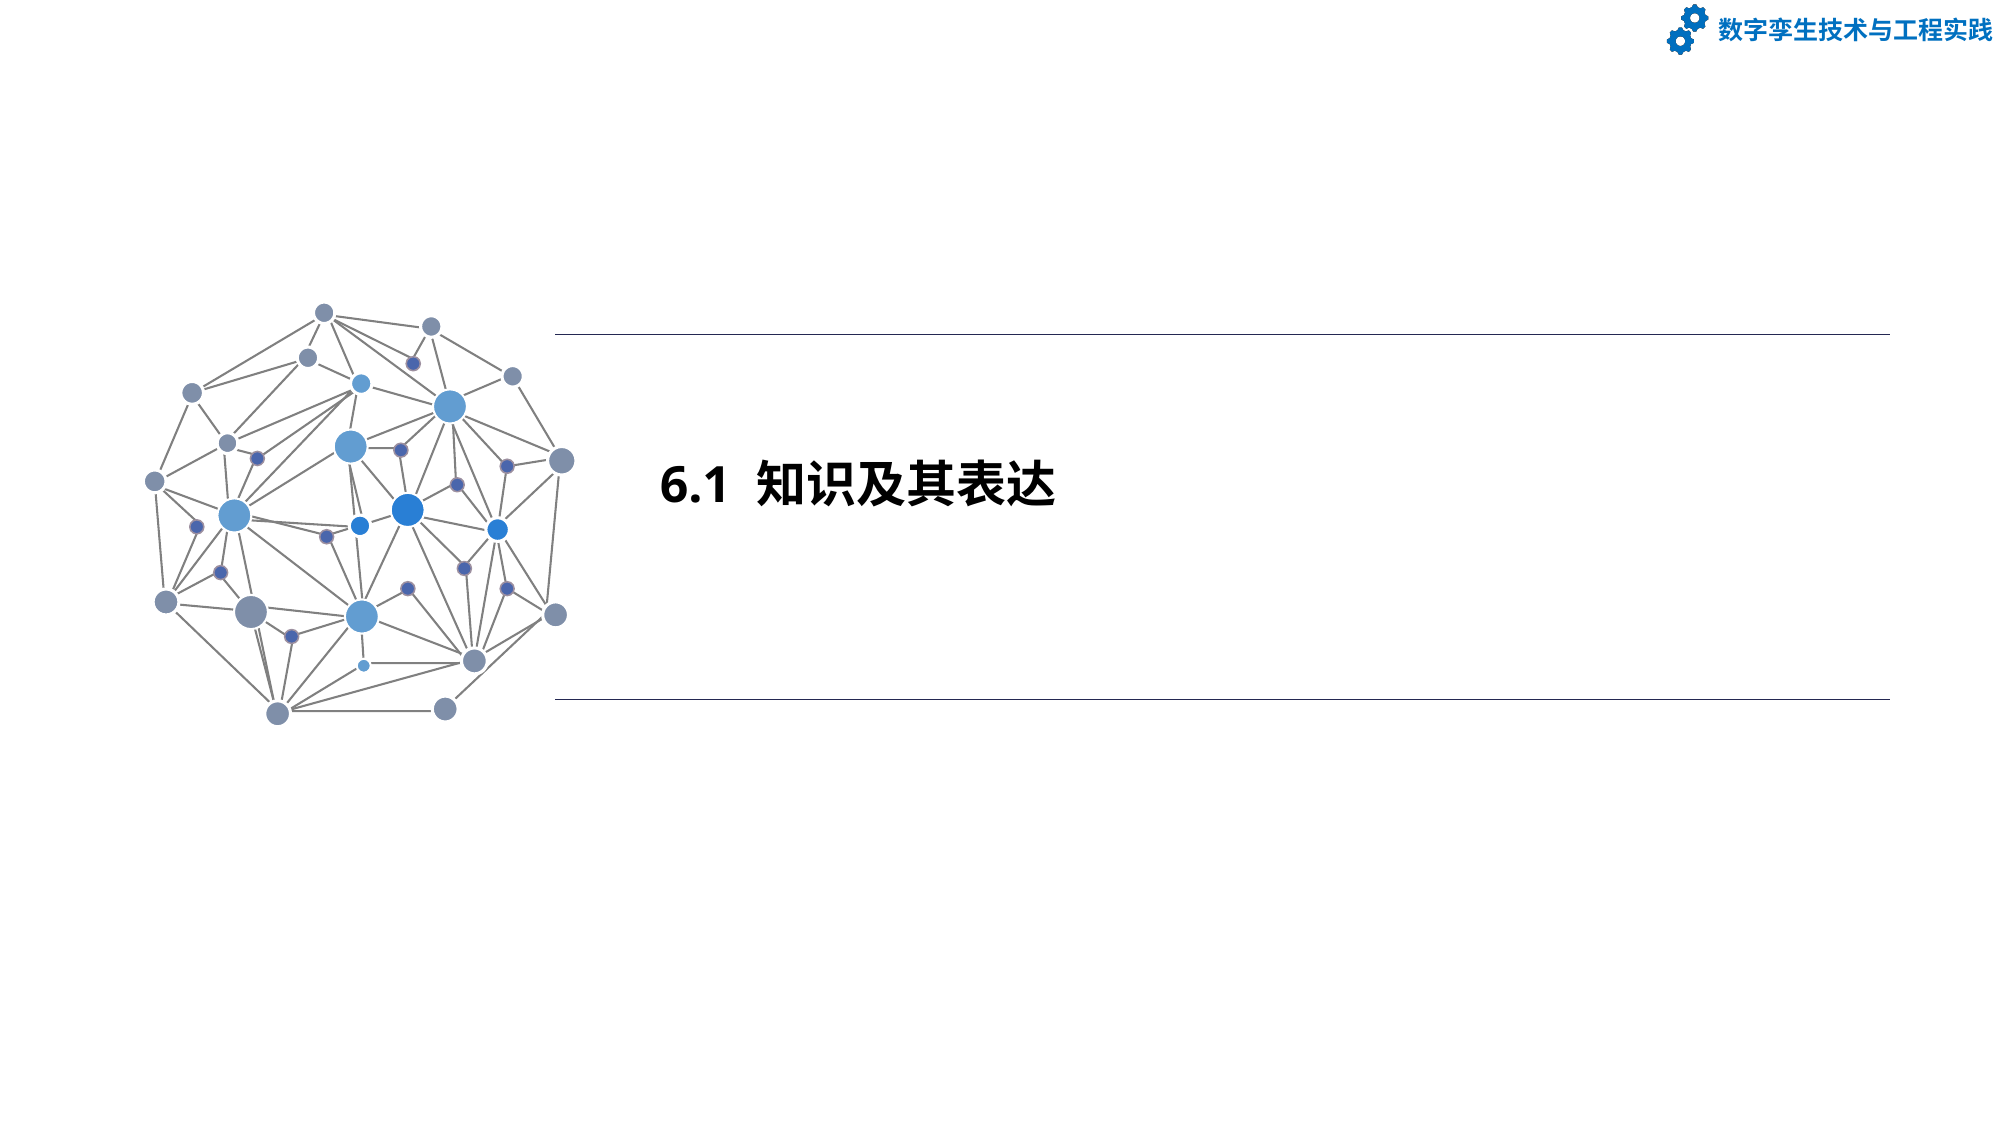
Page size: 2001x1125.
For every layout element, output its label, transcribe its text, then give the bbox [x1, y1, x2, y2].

title 6.1 知识及其表达 [644, 332, 1890, 521]
picture [1657, 0, 1718, 60]
